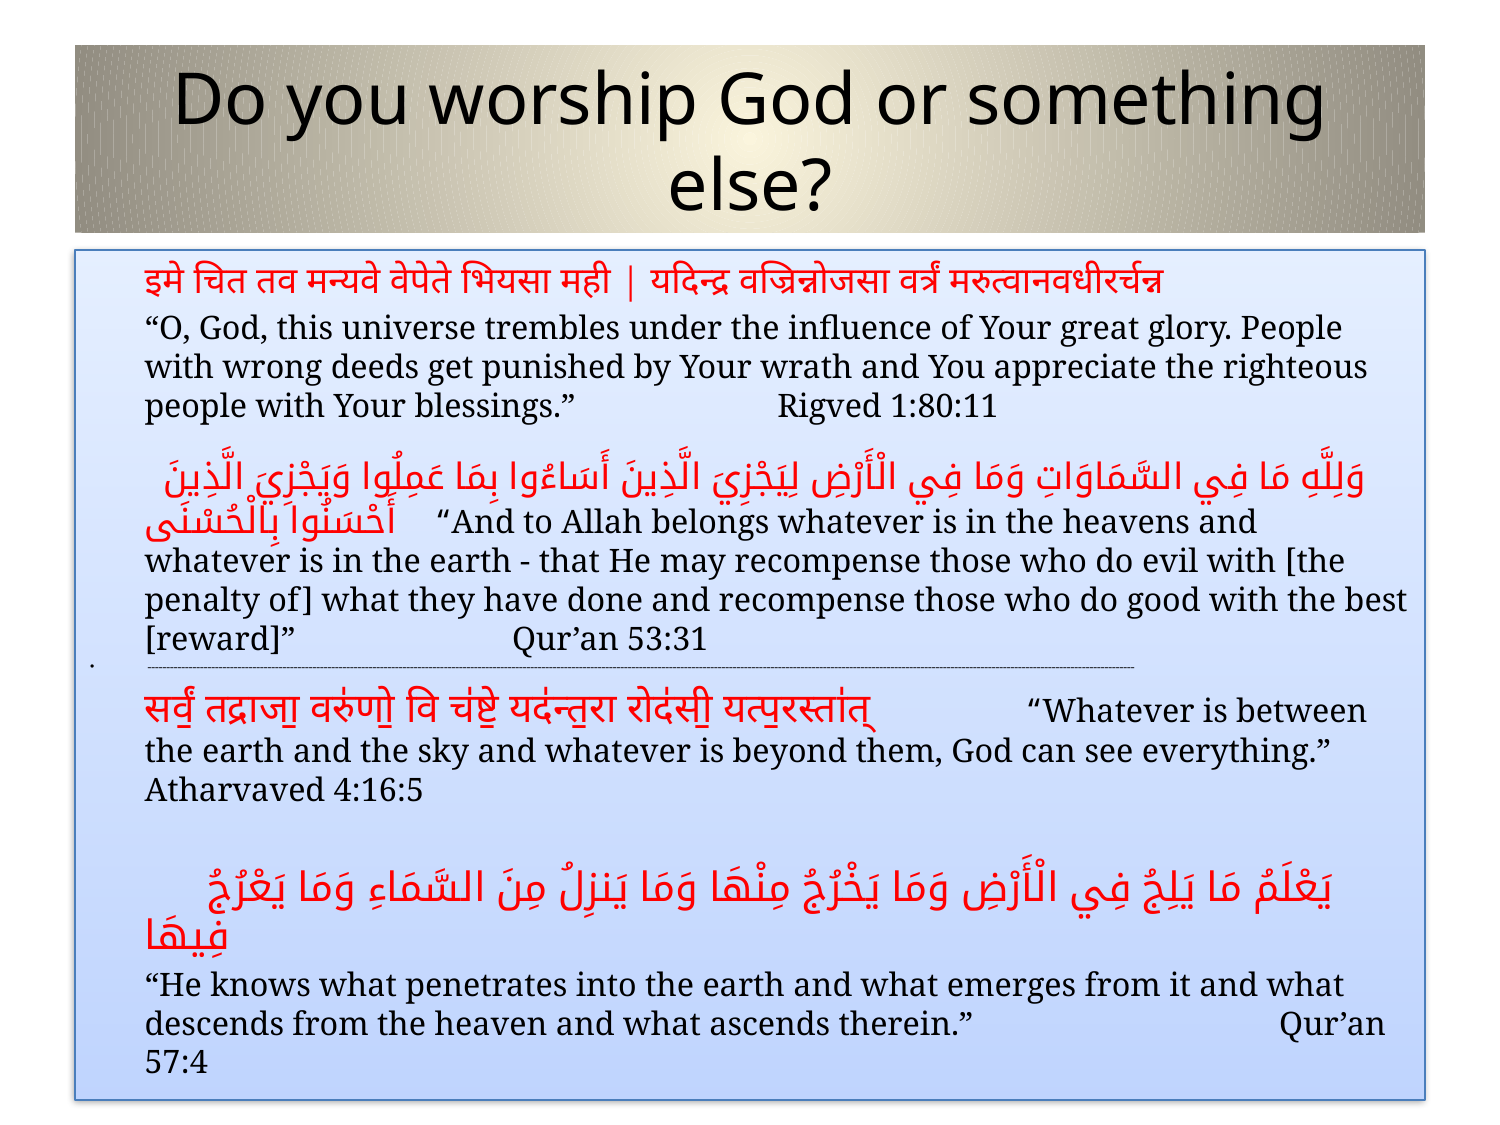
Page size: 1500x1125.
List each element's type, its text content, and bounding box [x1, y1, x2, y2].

slide_number 23 [1074, 1042, 1425, 1103]
list इमे चित तव मन्यवे वेपेते भियसा मही | यदिन्द्र वज्रिन्नोजसा वर्त्रं मरुत्वानवधीरर्चन्न “O, God, this universe trembles under the influence of Your great glory. People with wrong deeds get punished by Your wrath and You appreciate the righteous people with Your blessings.” Rigved 1:80:11 وَلِلَّهِ مَا فِي السَّمَاوَاتِ وَمَا فِي الْأَرْضِ لِيَجْزِيَ الَّذِينَ أَسَاءُوا بِمَا عَمِلُوا وَيَجْزِيَ الَّذِينَ أَحْسَنُوا بِالْحُسْنَى “And to Allah belongs whatever is in the heavens and whatever is in the earth - that He may recompense those who do evil with [the penalty of] what they have done and recompense those who do good with the best [reward]” Qur’an 53:31 ----------------------------------------------------------------------------------------------------------------------------------------------------------------------------------------------------------------------------------------------------------------------- सर्वं॒ तद्राजा॒ वरु॑णो॒ वि च॑ष्टे॒ यद॑न्त॒रा रोद॑सी॒ यत्प॒रस्ता॑त् “Whatever is between the earth and the sky and whatever is beyond them, God can see everything.” Atharvaved 4:16:5 يَعْلَمُ مَا يَلِجُ فِي الْأَرْضِ وَمَا يَخْرُجُ مِنْهَا وَمَا يَنزِلُ مِنَ السَّمَاءِ وَمَا يَعْرُجُ فِيهَا “He knows what penetrates into the earth and what emerges from it and what descends from the heaven and what ascends therein.” Qur’an 57:4 [74, 249, 1426, 1101]
title Do you worship God or something else? [75, 45, 1425, 233]
